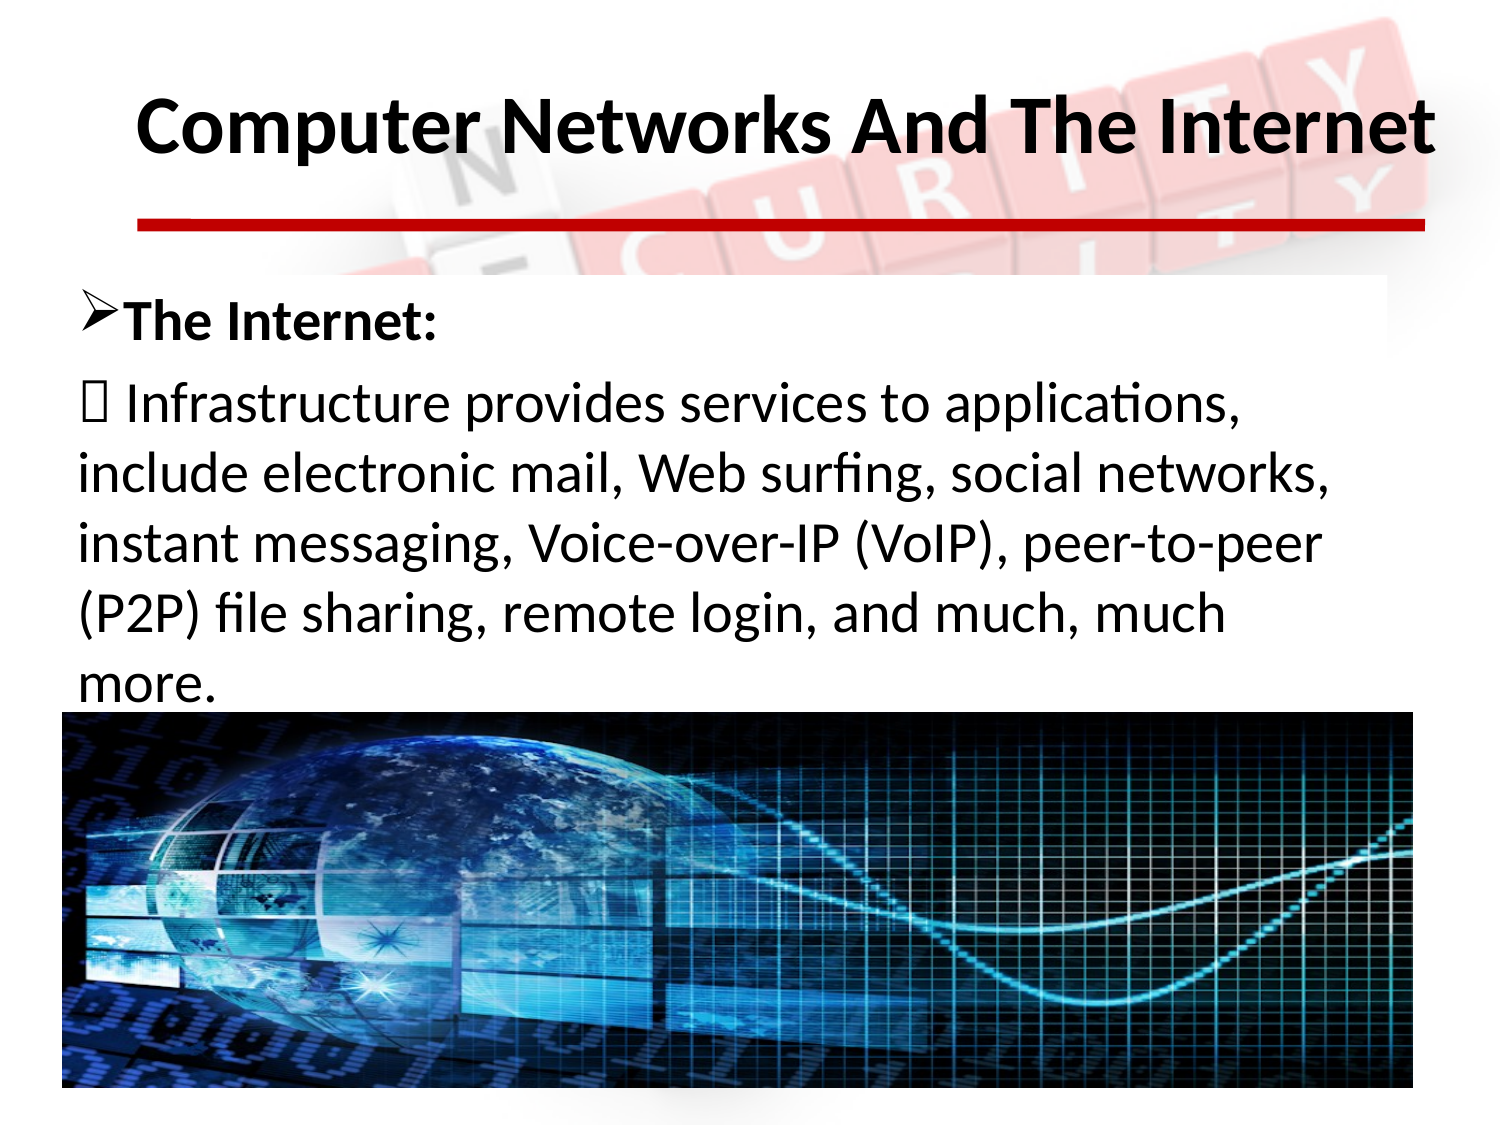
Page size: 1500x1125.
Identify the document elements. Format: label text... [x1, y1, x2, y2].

subtitle The Internet:  Infrastructure provides services to applications, include electronic mail, Web surfing, social networks, instant messaging, Voice-over-IP (VoIP), peer-to-peer (P2P) file sharing, remote login, and much, much more. [62, 275, 1388, 711]
text_box Computer Networks And The Internet [74, 0, 1500, 242]
picture [62, 712, 1413, 1088]
